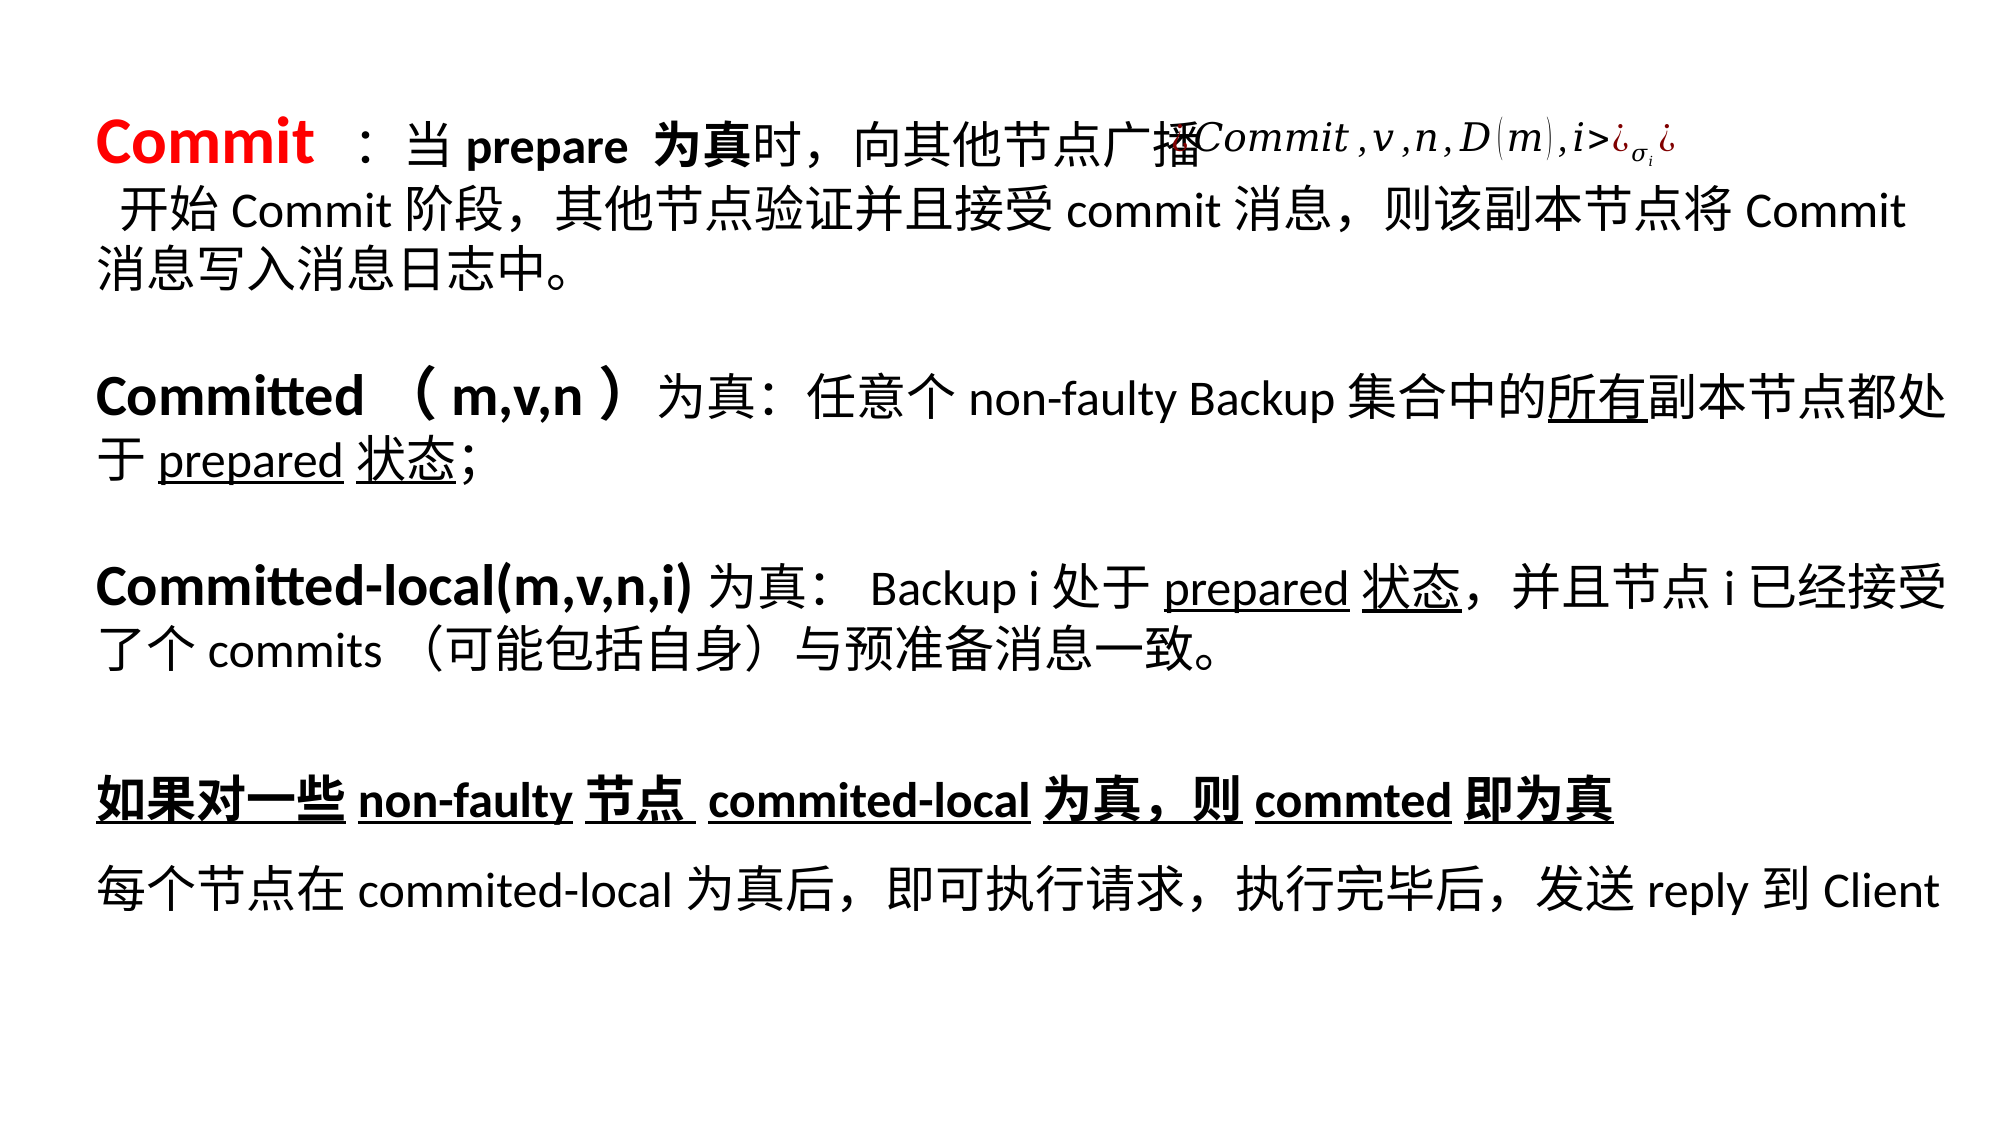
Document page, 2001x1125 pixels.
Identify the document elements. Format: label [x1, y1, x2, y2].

text_box [81, 89, 1971, 1033]
